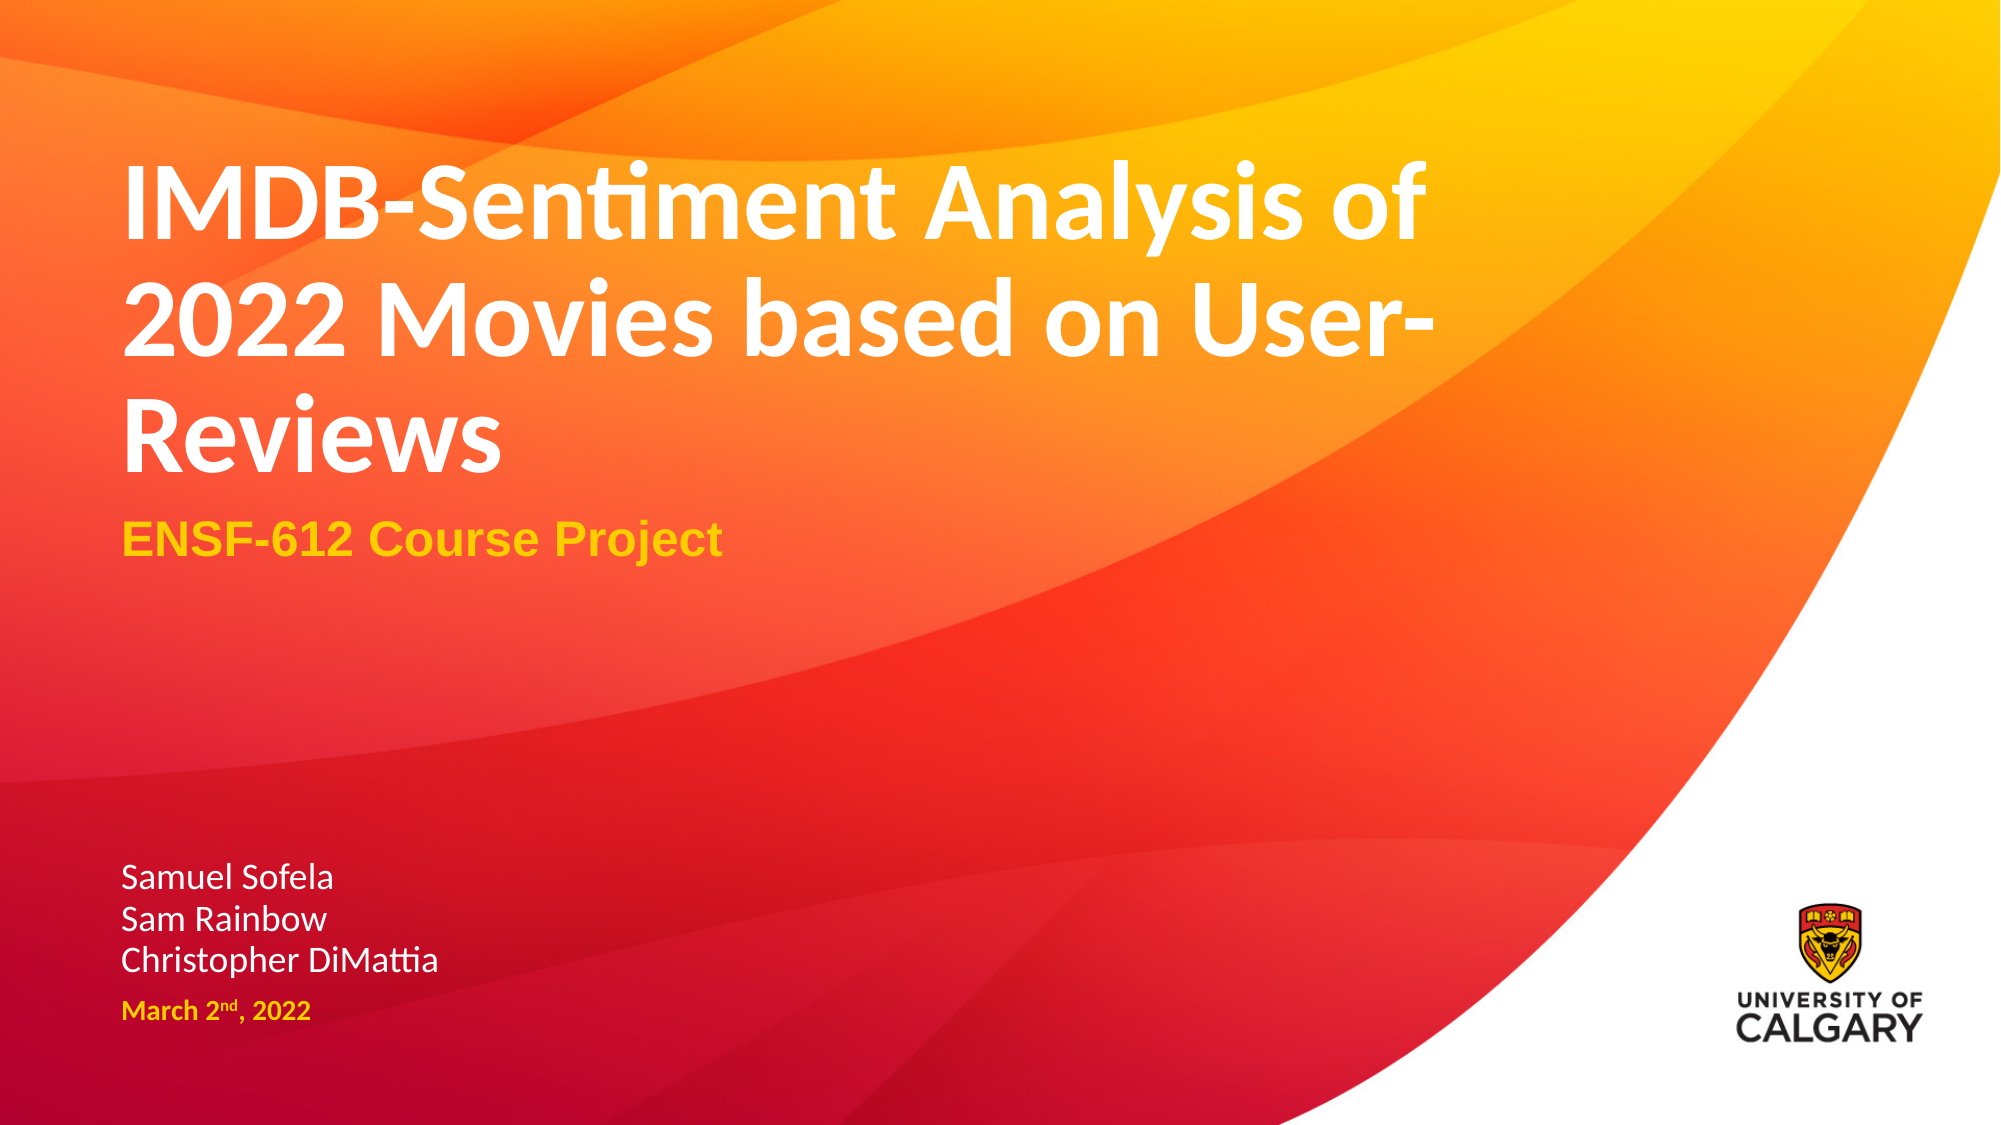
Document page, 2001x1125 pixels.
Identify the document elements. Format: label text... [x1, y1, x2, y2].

subtitle ENSF-612 Course Project [106, 505, 1607, 681]
picture [0, 0, 2001, 1125]
list March 2nd, 2022 [106, 987, 1187, 1074]
title IMDB-Sentiment Analysis of 2022 Movies based on User-Reviews [106, 118, 1607, 503]
list Samuel Sofela Sam Rainbow Christopher DiMattia [106, 682, 1187, 987]
